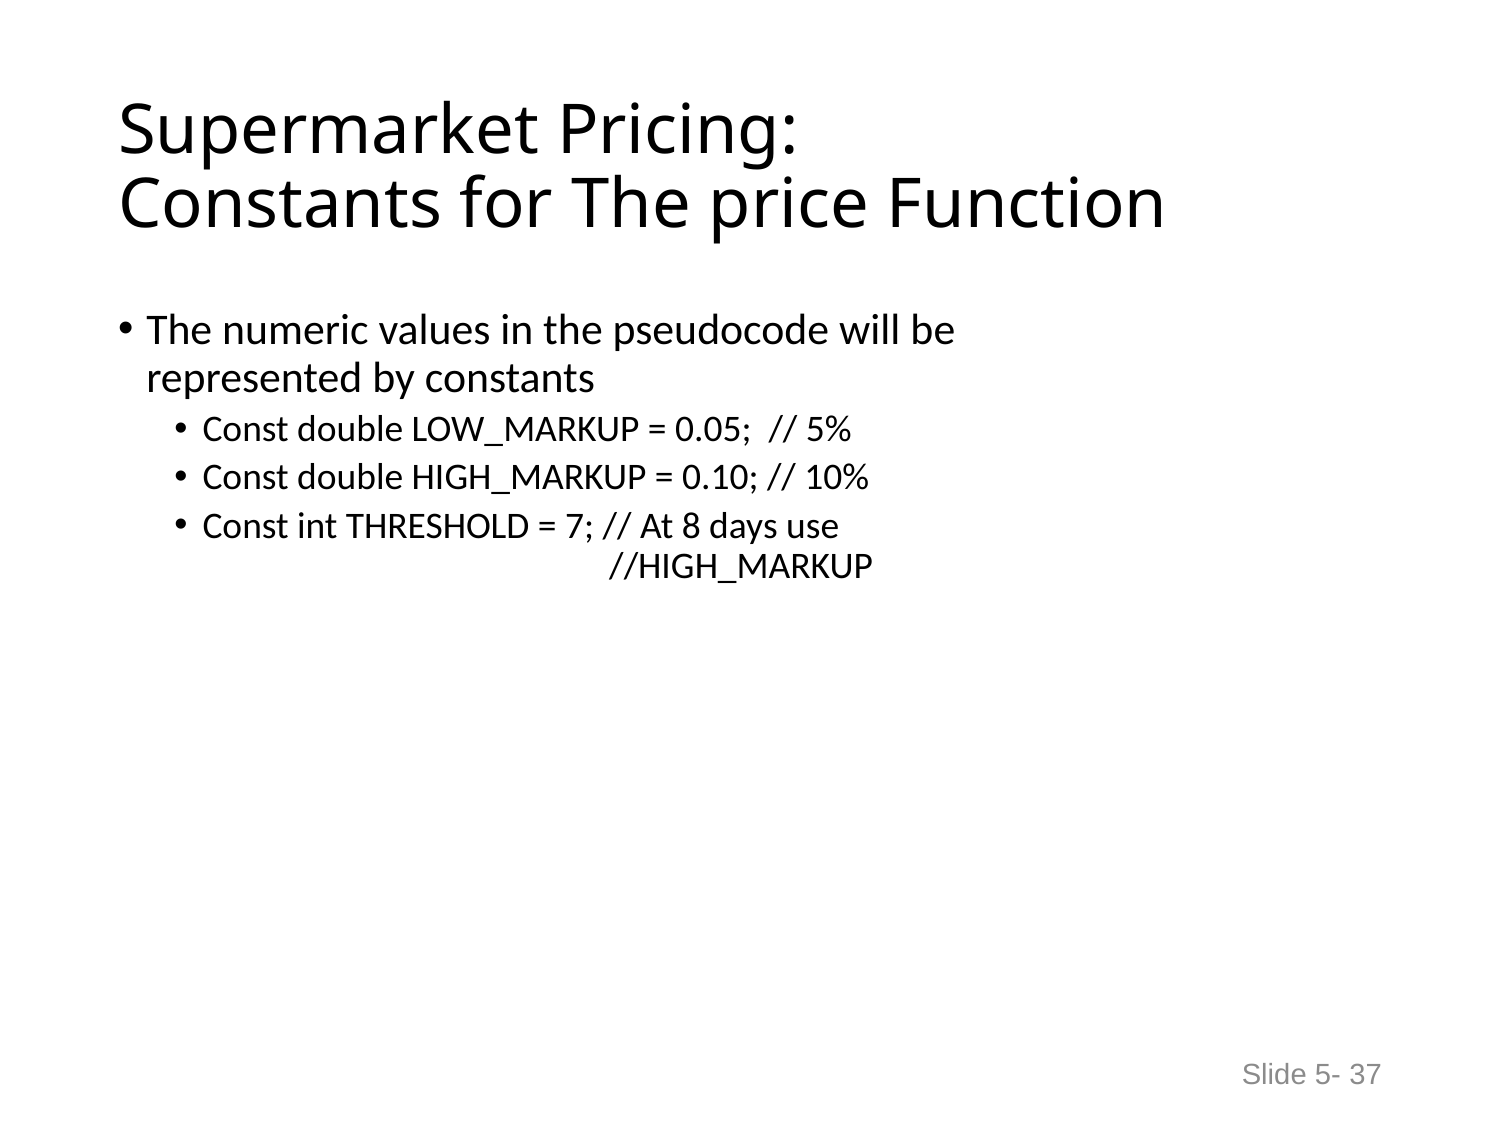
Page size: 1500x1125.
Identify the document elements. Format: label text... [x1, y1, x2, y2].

slide_number Slide 5- 37 [1059, 1042, 1397, 1103]
title Supermarket Pricing: Constants for The price Function [103, 59, 1397, 278]
list The numeric values in the pseudocode will be represented by constants Const double LOW_MARKUP = 0.05; // 5% Const double HIGH_MARKUP = 0.10; // 10% Const int THRESHOLD = 7; // At 8 days use //HIGH_MARKUP [103, 299, 1397, 638]
